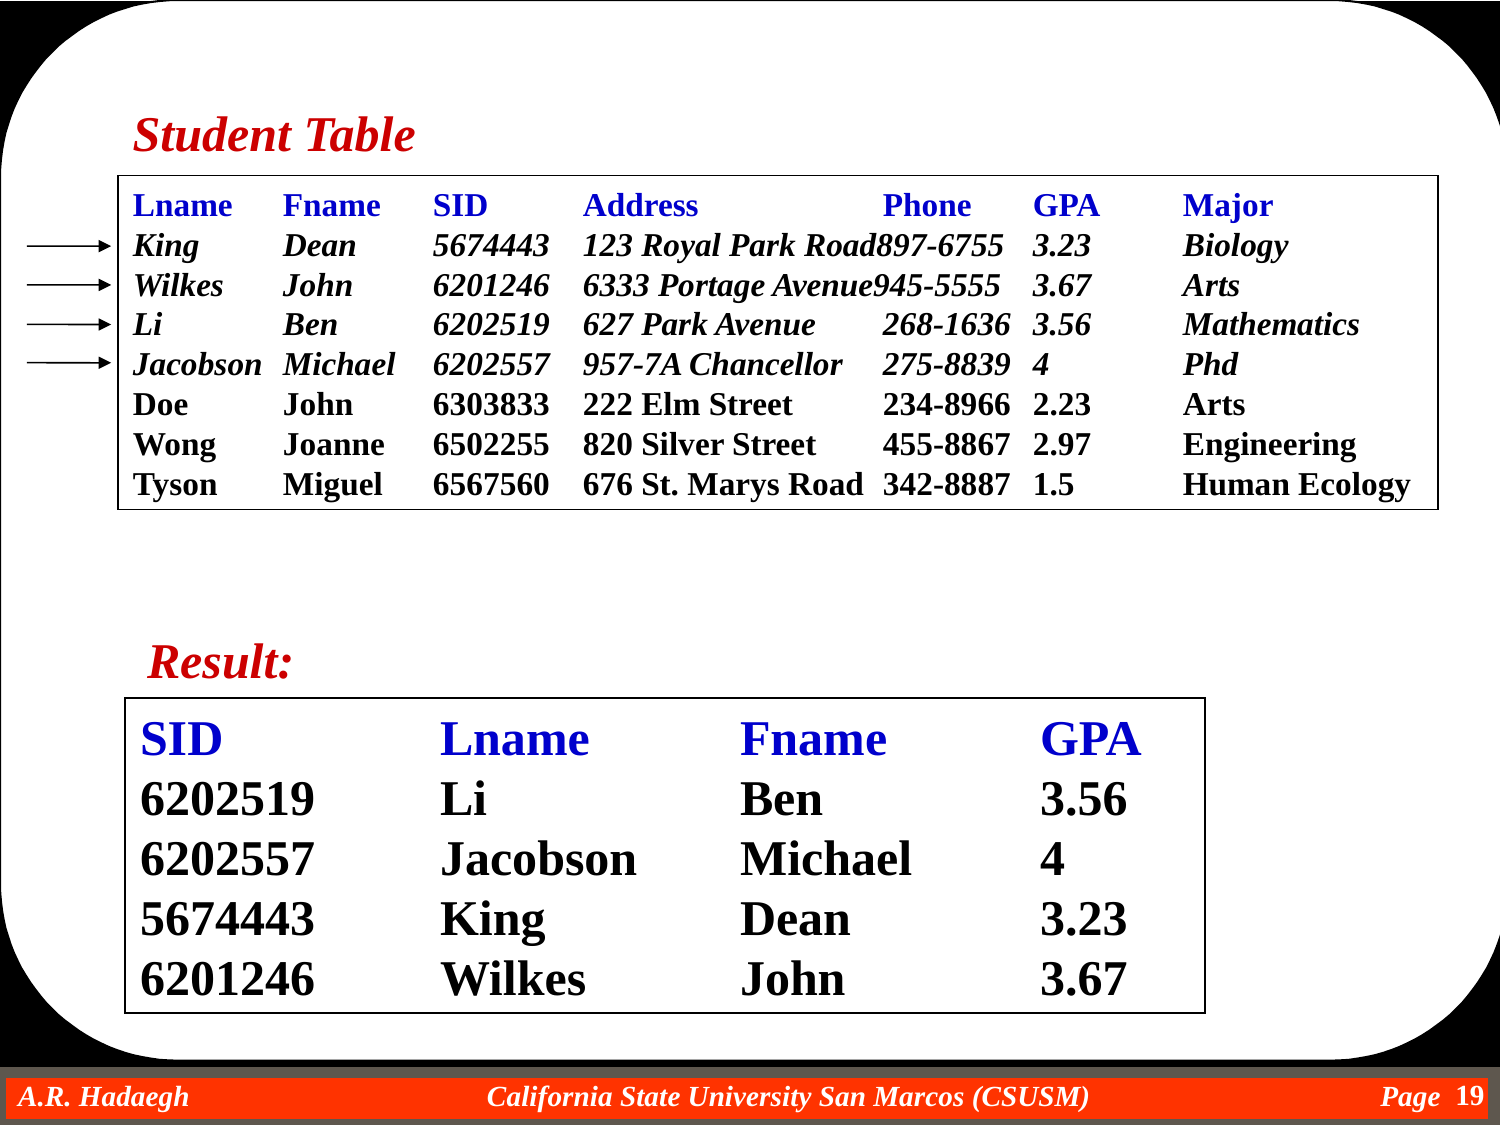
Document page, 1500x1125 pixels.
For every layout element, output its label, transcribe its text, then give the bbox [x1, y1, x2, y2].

text_box Result: [132, 620, 322, 696]
text_box Lname Fname SID Address Phone GPA Major King Dean 5674443 123 Royal Park Road897-6755 3.23 Biology Wilkes John 6201246 6333 Portage Avenue945-5555 3.67 Arts Li Ben 6202519 627 Park Avenue 268-1636 3.56 Mathematics Jacobson Michael 6202557 957-7A Chancellor 275-8839 4 Phd Doe John 6303833 222 Elm Street 234-8966 2.23 Arts Wong Joanne 6502255 820 Silver Street 455-8867 2.97 Engineering Tyson Miguel 6567560 676 St. Marys Road 342-8887 1.5 Human Ecology [118, 175, 1438, 510]
text_box Student Table [117, 93, 431, 169]
slide_number 19 [1387, 1068, 1500, 1125]
text_box [26, 318, 112, 331]
text_box [26, 356, 112, 369]
text_box [26, 278, 112, 292]
text_box [26, 239, 112, 253]
text_box SID Lname Fname GPA 6202519 Li Ben 3.56 6202557 Jacobson Michael 4 5674443 King Dean 3.23 6201246 Wilkes John 3.67 [125, 698, 1205, 1013]
